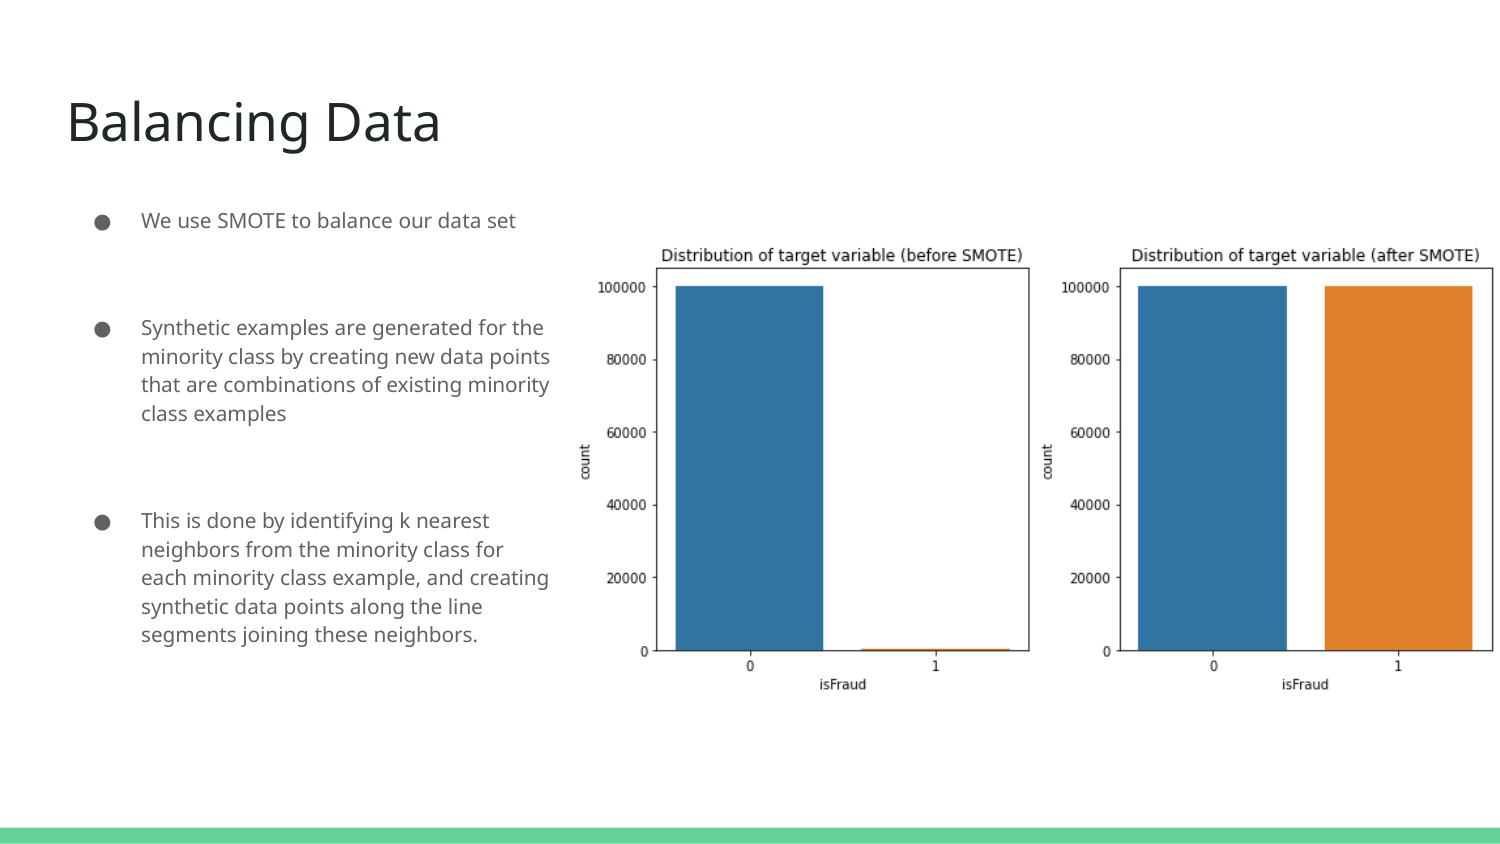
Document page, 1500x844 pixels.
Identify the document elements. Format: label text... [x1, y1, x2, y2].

title Balancing Data [51, 72, 1449, 167]
picture [569, 239, 1500, 700]
list We use SMOTE to balance our data set Synthetic examples are generated for the minority class by creating new data points that are combinations of existing minority class examples This is done by identifying k nearest neighbors from the minority class for each minority class example, and creating synthetic data points along the line segments joining these neighbors. [51, 189, 570, 750]
